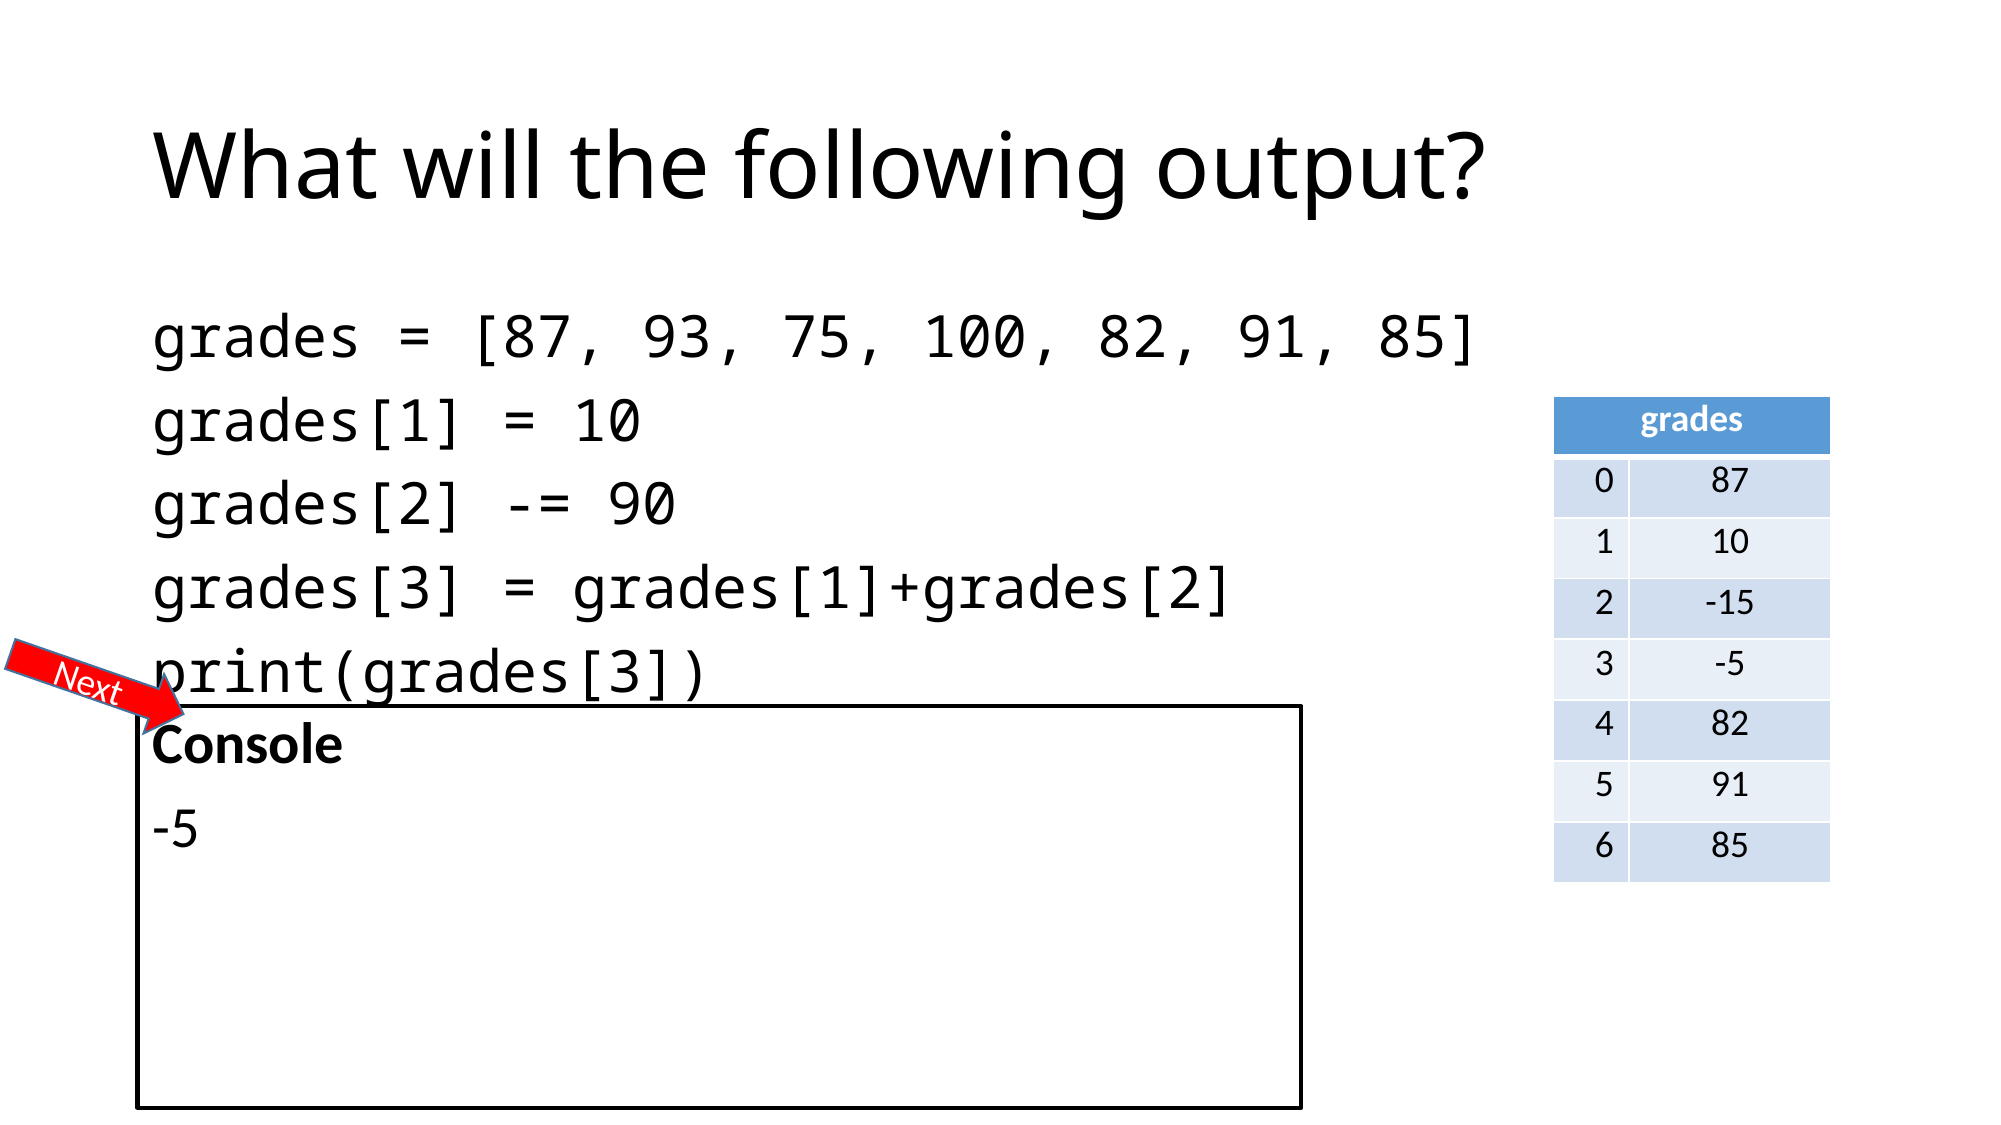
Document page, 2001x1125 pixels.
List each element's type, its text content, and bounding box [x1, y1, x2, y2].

table_cell 0 [1554, 460, 1628, 517]
table_header grades [1554, 397, 1830, 454]
table_cell -5 [1630, 640, 1830, 699]
text_box Console -5 [137, 706, 1302, 1108]
title What will the following output? [137, 59, 1863, 278]
table_cell 87 [1630, 460, 1830, 517]
table_cell 5 [1554, 762, 1628, 821]
table_cell -15 [1630, 579, 1830, 638]
table_cell 85 [1630, 823, 1830, 882]
table_cell 6 [1554, 823, 1628, 882]
table_cell 91 [1630, 762, 1830, 821]
table_cell 2 [1554, 579, 1628, 638]
table_cell 1 [1554, 519, 1628, 578]
table_cell 82 [1630, 701, 1830, 760]
text_box Next [3, 637, 185, 736]
list grades = [87, 93, 75, 100, 82, 91, 85] grades[1] = 10 grades[2] -= 90 grades[3] = grades[1]+grades[2] print(grades[3]) [137, 299, 1863, 1014]
table_cell 3 [1554, 640, 1628, 699]
table_cell 4 [1554, 701, 1628, 760]
table_cell 10 [1630, 519, 1830, 578]
